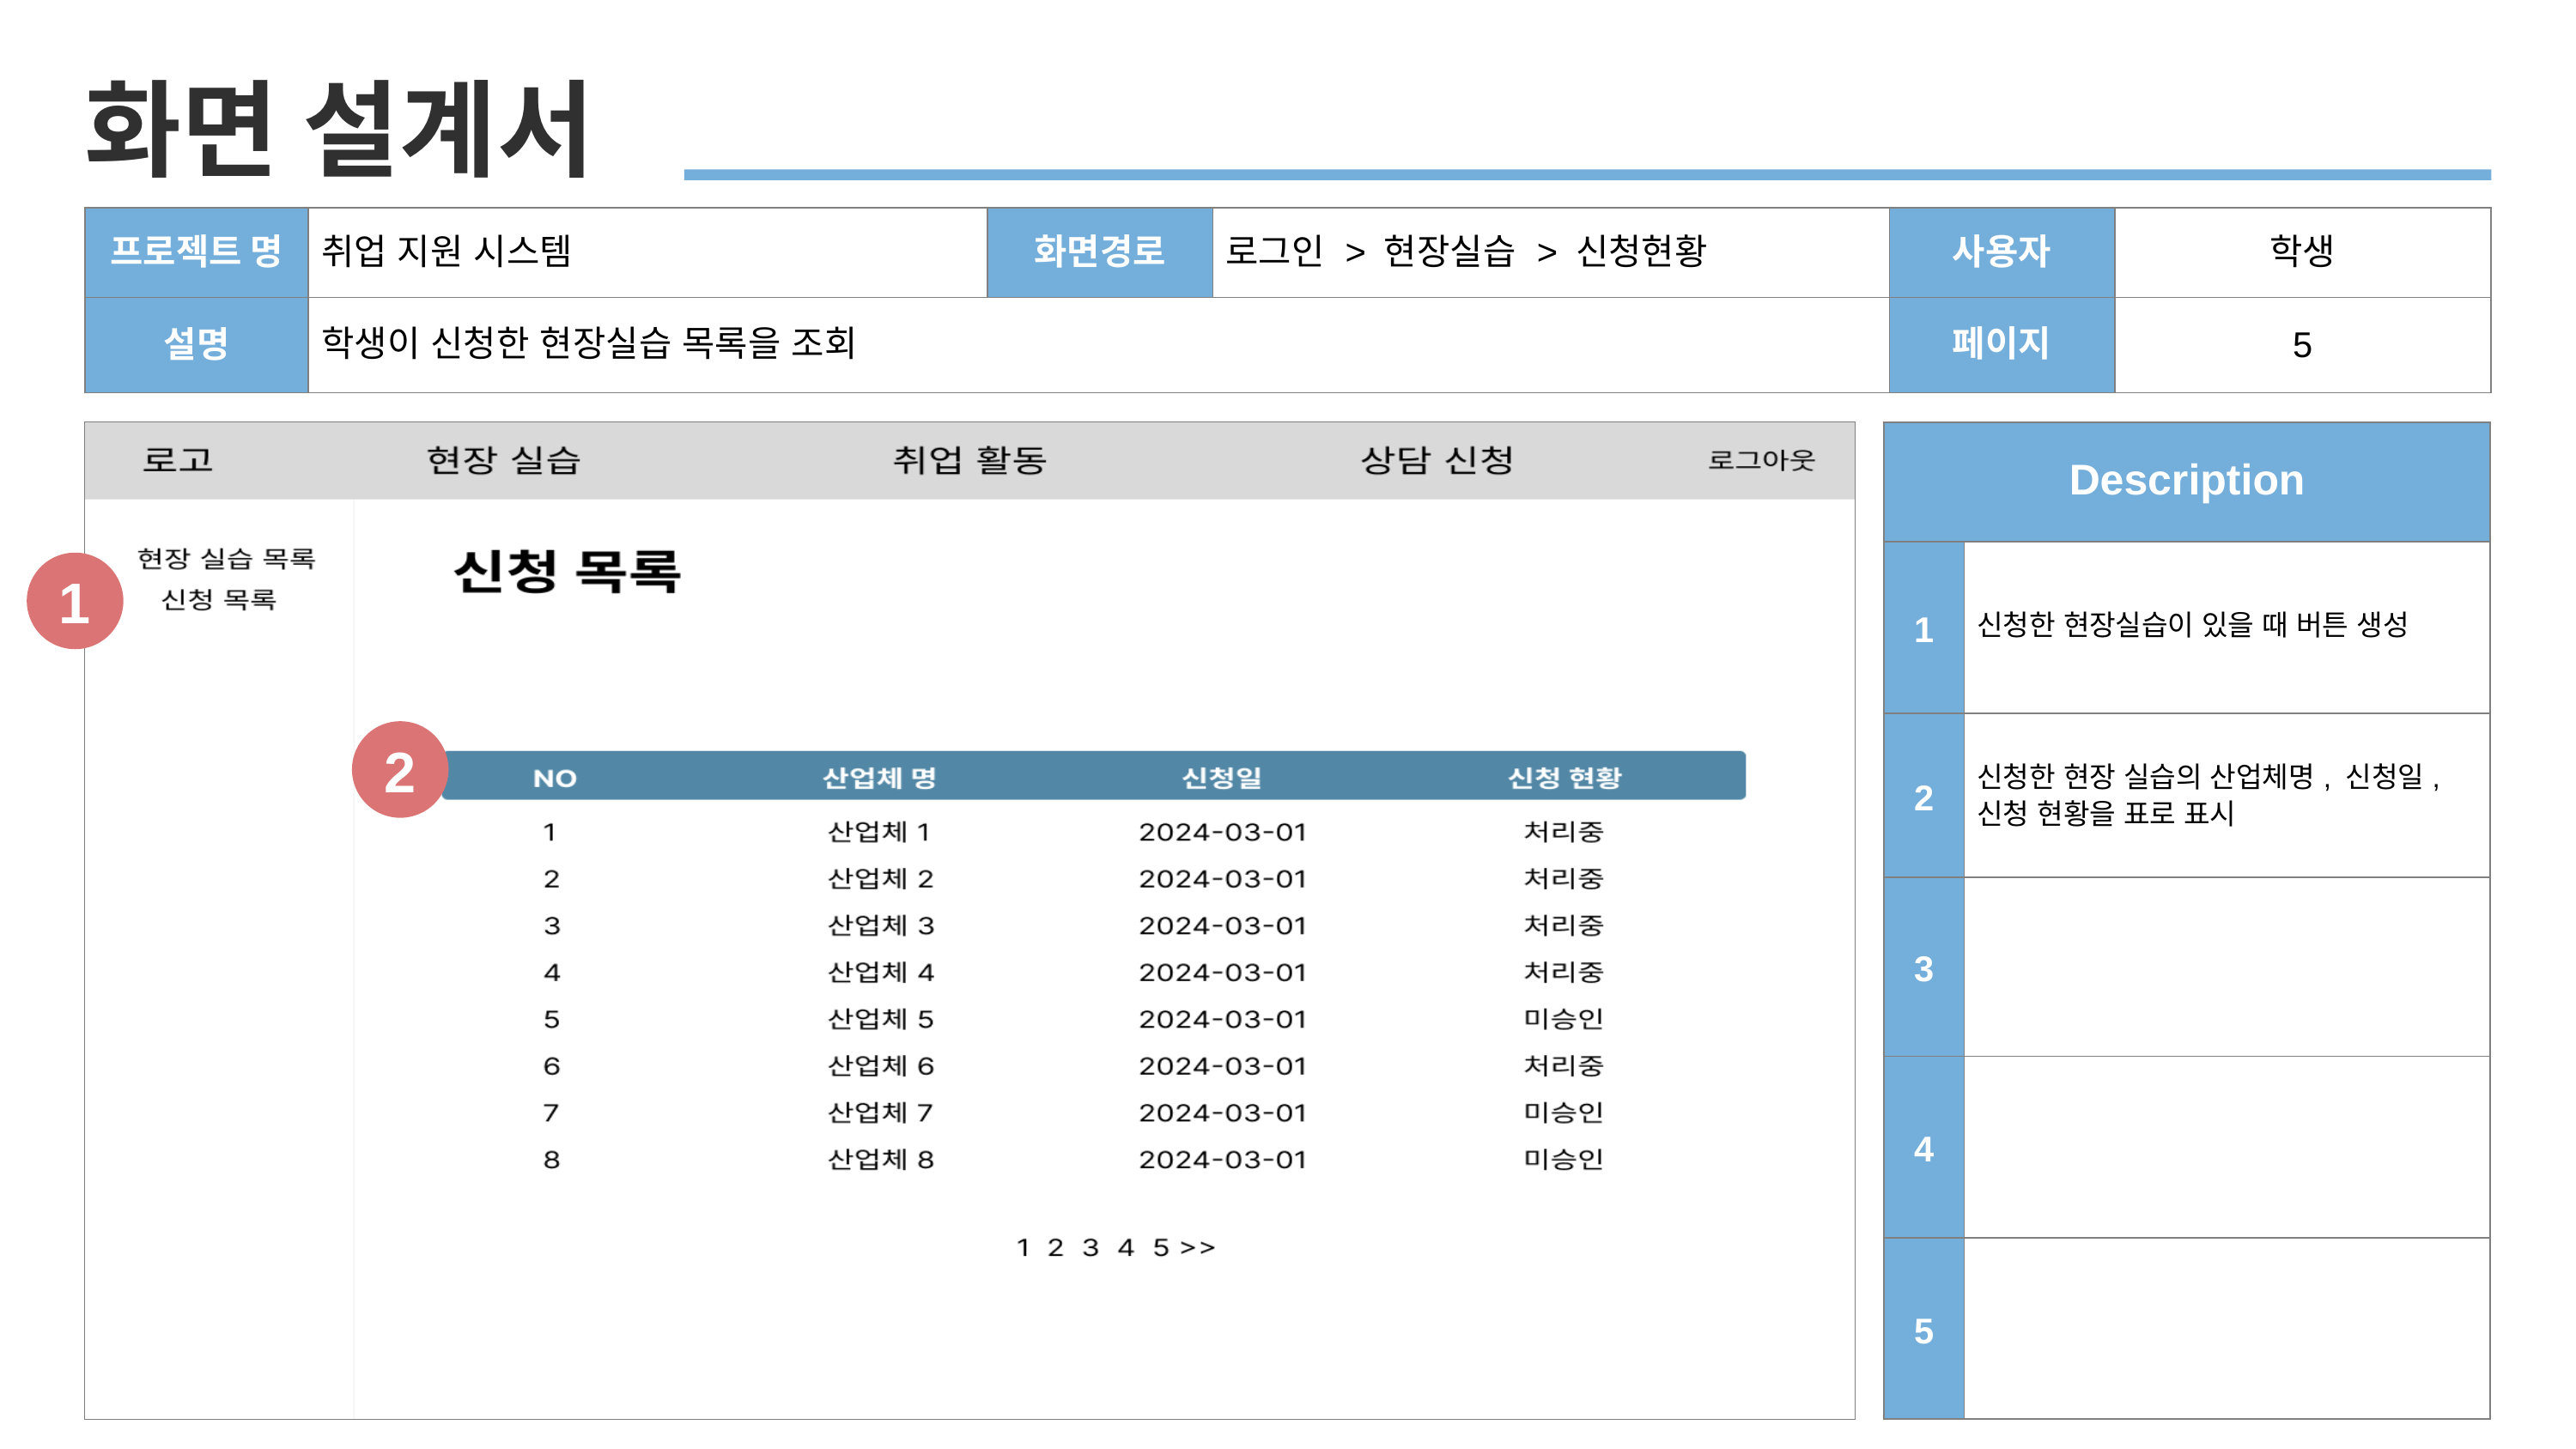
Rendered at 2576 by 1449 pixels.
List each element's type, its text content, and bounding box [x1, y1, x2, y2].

table_cell 학생이 신청한 현장실습 목록을 조회 [309, 298, 1889, 392]
table_cell 2 [1885, 714, 1964, 876]
table_header Description [1885, 423, 2489, 541]
table_header 화면경로 [988, 209, 1212, 297]
table_cell 4 [1885, 1057, 1964, 1237]
table_cell 1 [1885, 543, 1964, 712]
table_cell 신청한 현장 실습의 산업체명, 신청일, 신청 현황을 표로 표시 [1965, 714, 2489, 876]
table_header 취업 지원 시스템 [309, 209, 987, 297]
picture [84, 421, 1856, 1420]
table_header 사용자 [1890, 209, 2114, 297]
table_cell 5 [1885, 1239, 1964, 1418]
table_header 프로젝트 명 [86, 209, 307, 297]
table_header 로그인 > 현장실습 > 신청현황 [1213, 209, 1889, 297]
table_cell 5 [2116, 298, 2490, 392]
text_box 1 [25, 550, 80, 652]
table_cell [1965, 1057, 2489, 1237]
table_cell 페이지 [1890, 298, 2114, 392]
table_cell 신청한 현장실습이 있을 때 버튼 생성 [1965, 543, 2489, 712]
table_cell 3 [1885, 878, 1964, 1056]
table_cell [1965, 1239, 2489, 1418]
table_cell [1965, 878, 2489, 1056]
table_header 학생 [2116, 209, 2490, 297]
table_cell 설명 [86, 298, 307, 392]
text_box 화면 설계서 [84, 73, 1358, 190]
